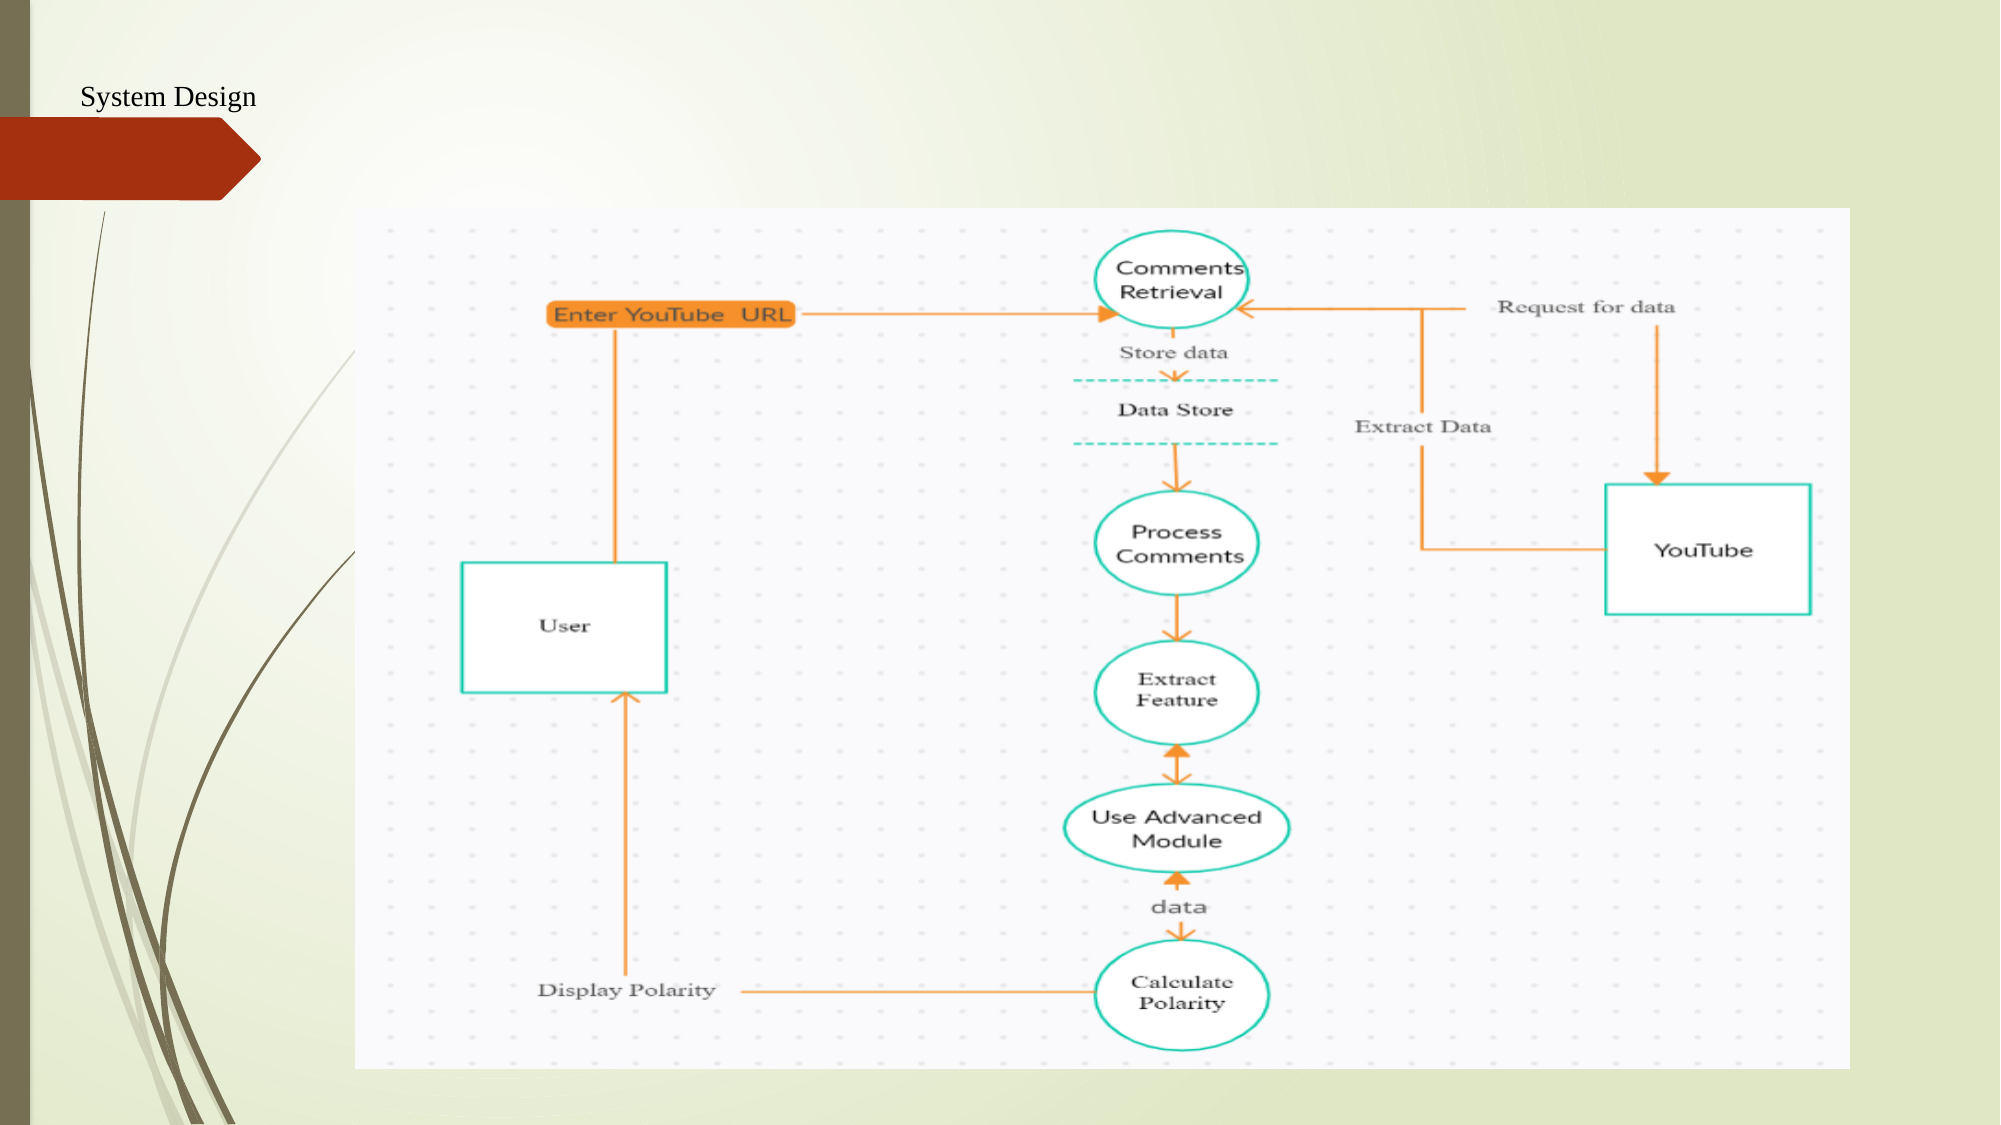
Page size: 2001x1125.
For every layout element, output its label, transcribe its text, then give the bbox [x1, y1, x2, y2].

picture [355, 208, 1850, 1069]
title System Design [65, 22, 1802, 173]
